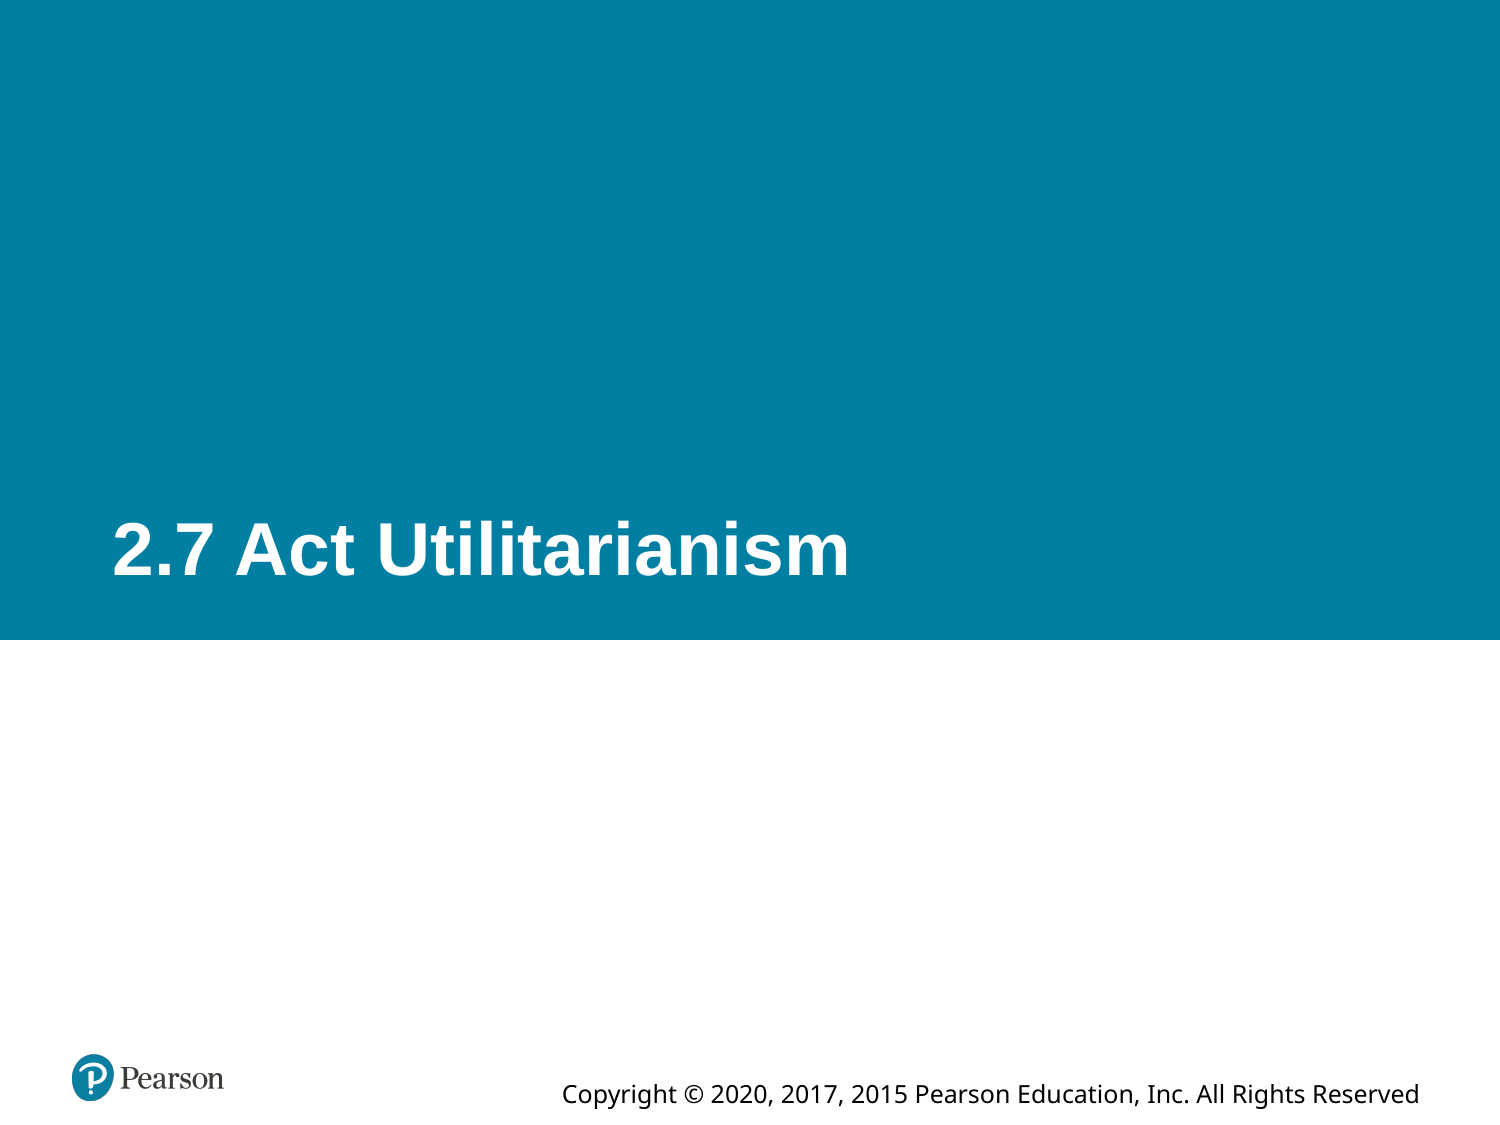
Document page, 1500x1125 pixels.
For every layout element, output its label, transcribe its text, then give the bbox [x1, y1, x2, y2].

title 2.7 Act Utilitarianism [112, 125, 1388, 591]
picture [80, 1063, 106, 1088]
picture [98, 1054, 224, 1101]
picture [72, 1054, 88, 1070]
picture [72, 1087, 83, 1101]
